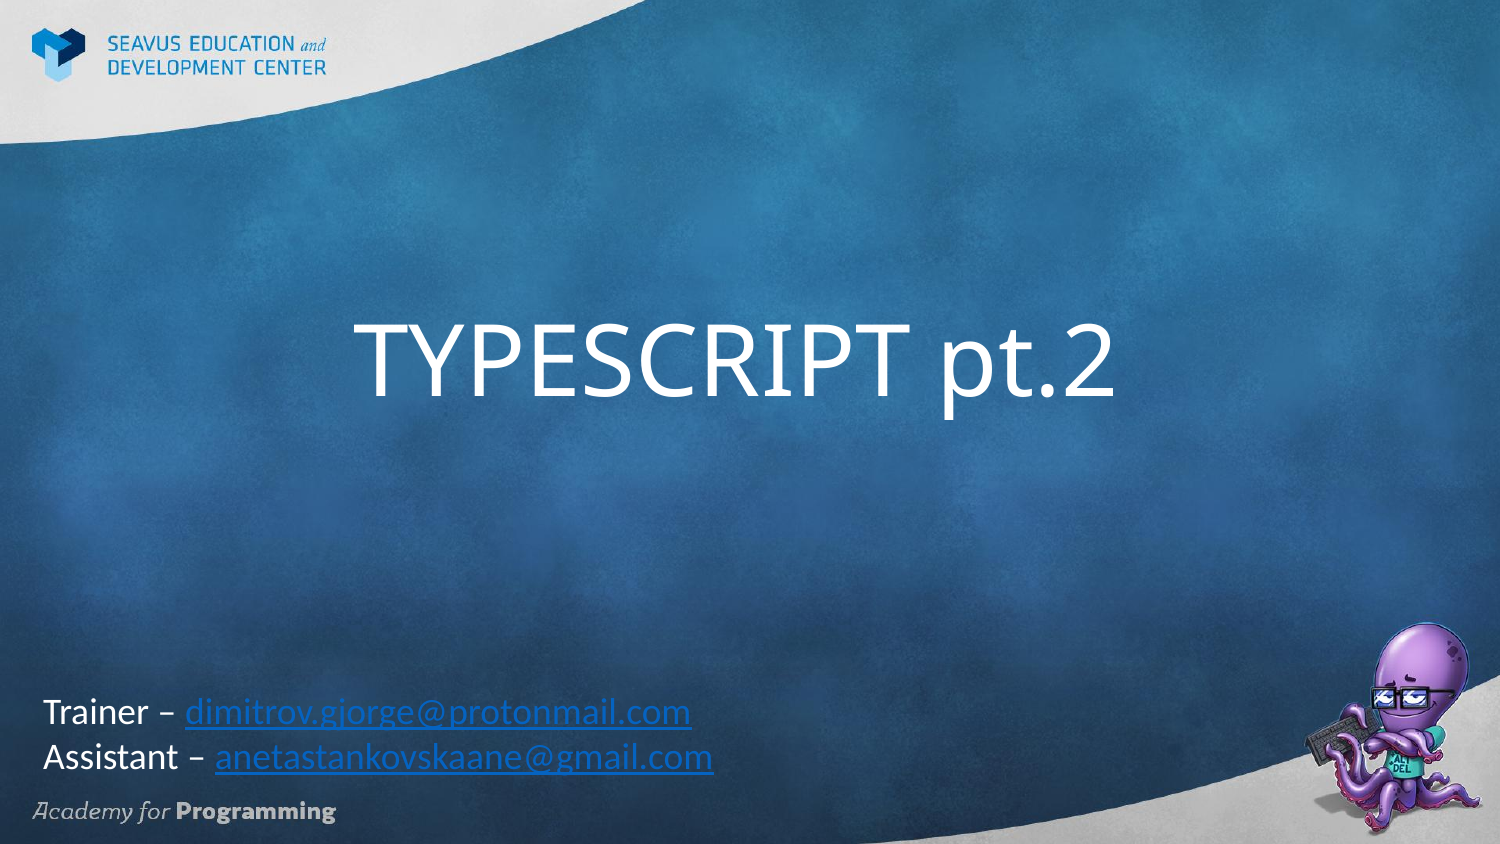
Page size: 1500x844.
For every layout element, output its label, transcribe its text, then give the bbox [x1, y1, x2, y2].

subtitle Trainer – dimitrov.gjorge@protonmail.com Assistant – anetastankovskaane@gmail.com [32, 681, 1200, 784]
title TYPESCRIPT pt.2 [155, 257, 1317, 424]
picture [0, 0, 1500, 844]
